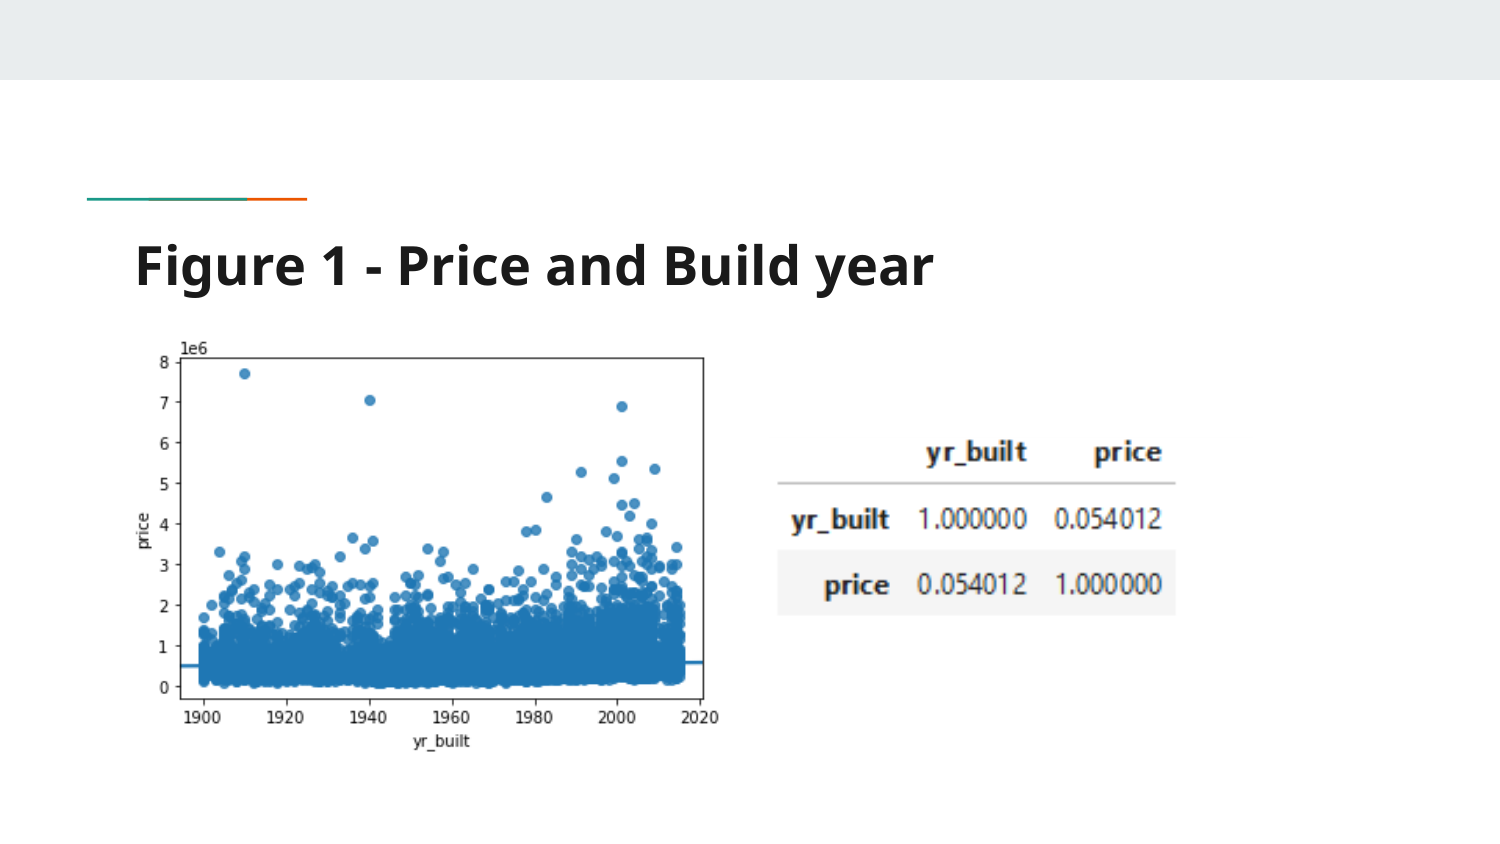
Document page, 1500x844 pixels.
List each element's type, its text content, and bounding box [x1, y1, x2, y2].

title Figure 1 - Price and Build year [119, 216, 1381, 305]
picture [119, 327, 1253, 770]
